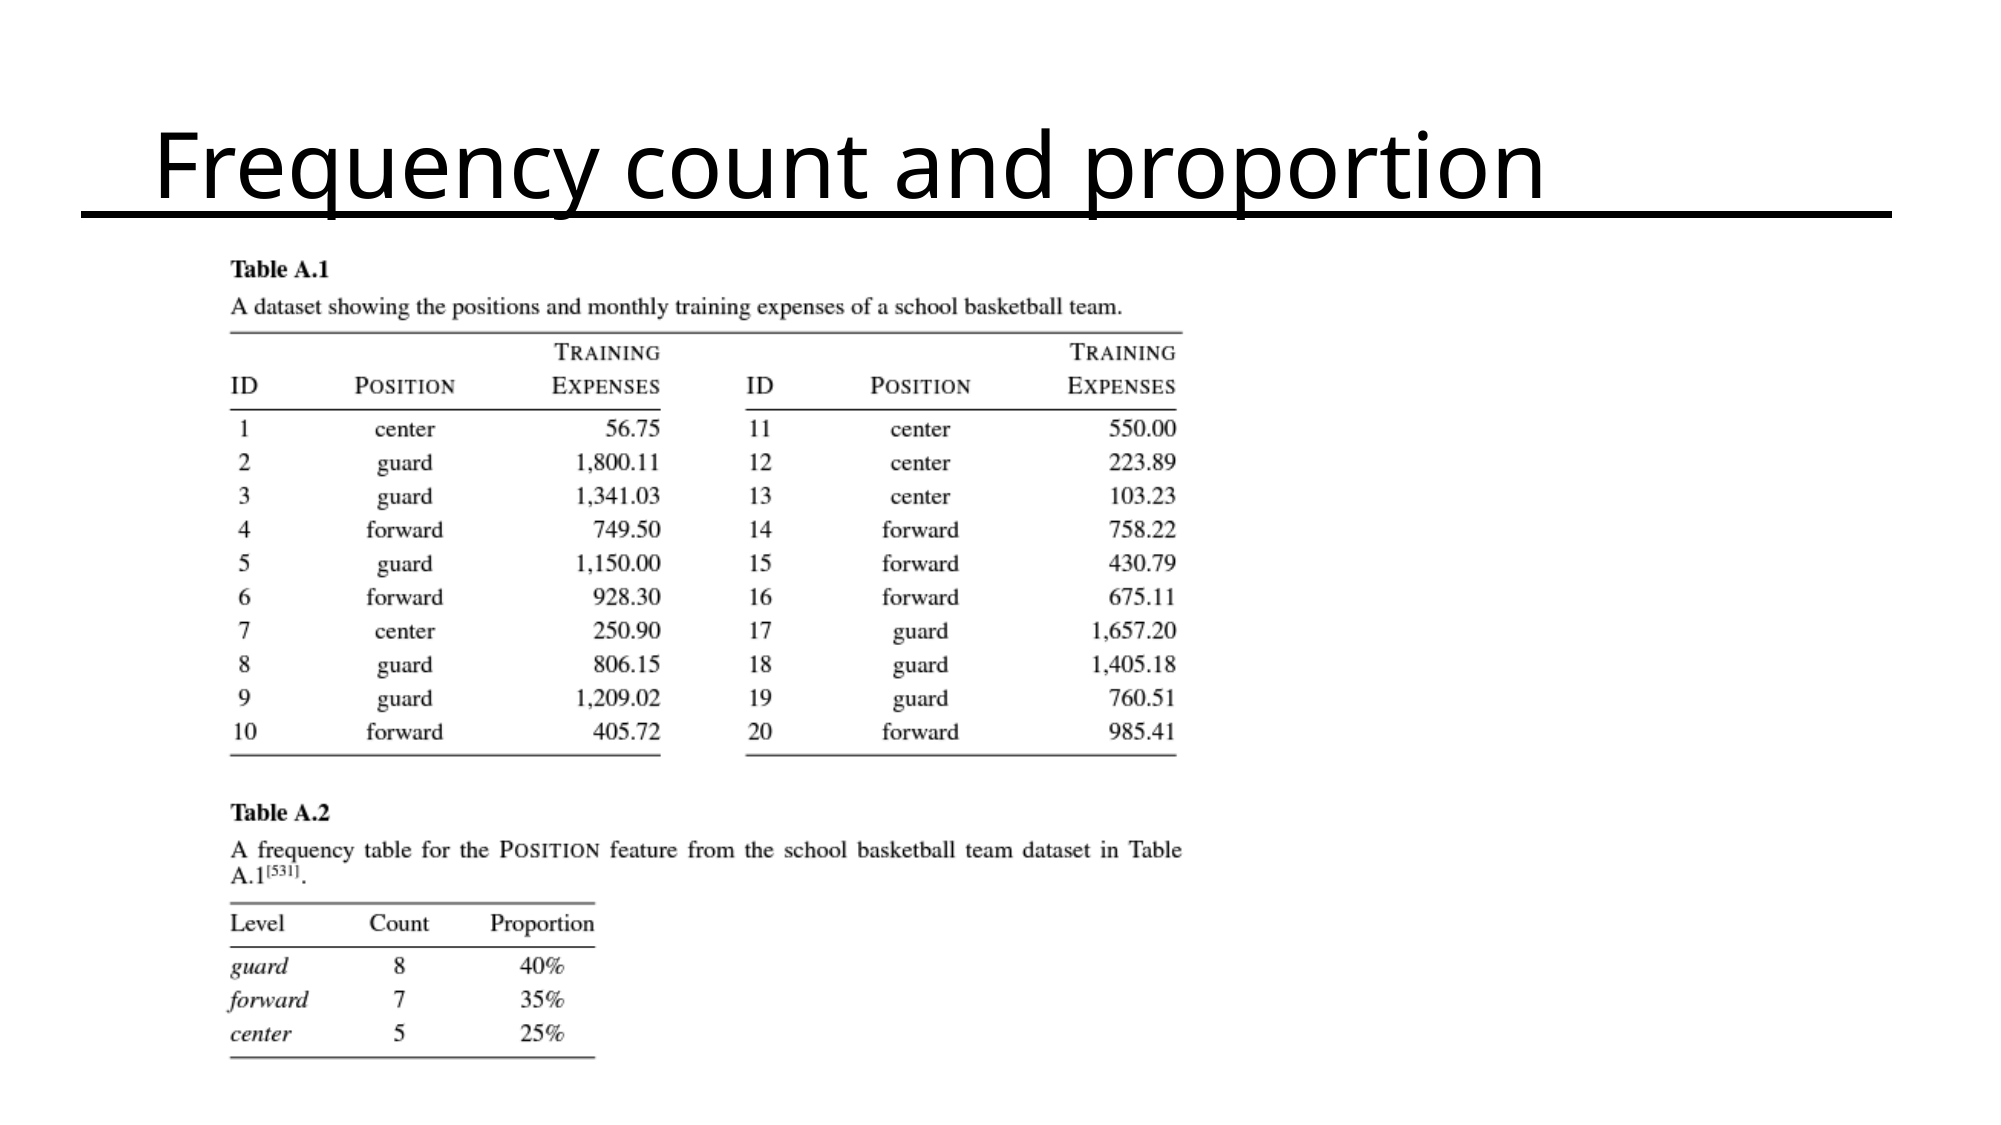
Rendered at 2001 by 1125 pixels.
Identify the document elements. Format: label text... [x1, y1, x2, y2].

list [223, 250, 1197, 1069]
title Frequency count and proportion [137, 59, 1863, 278]
